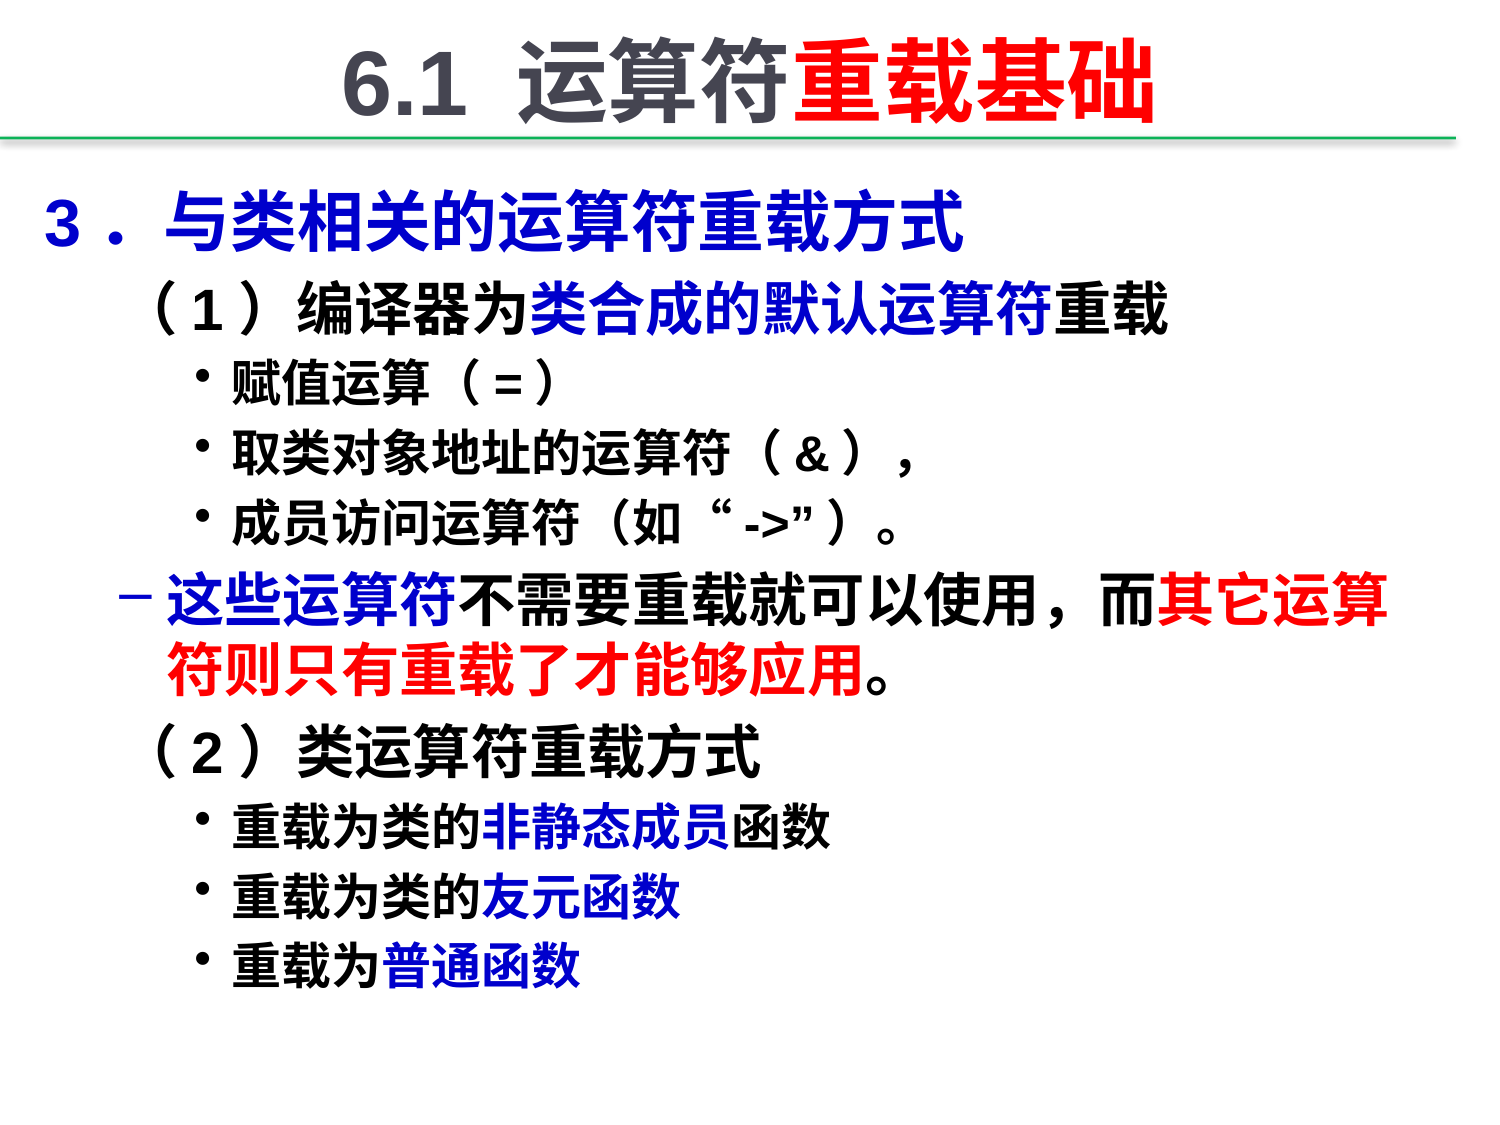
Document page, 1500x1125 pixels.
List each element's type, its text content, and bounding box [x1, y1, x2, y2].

list 3．与类相关的运算符重载方式 （1）编译器为类合成的默认运算符重载 赋值运算（=） 取类对象地址的运算符（&）， 成员访问运算符（如“->”）。 这些运算符不需要重载就可以使用，而其它运算符则只有重载了才能够应用。 （2）类运算符重载方式 重载为类的非静态成员函数 重载为类的友元函数 重载为普通函数 [29, 172, 1445, 1071]
title 6.1 运算符重载基础 [74, 11, 1426, 146]
